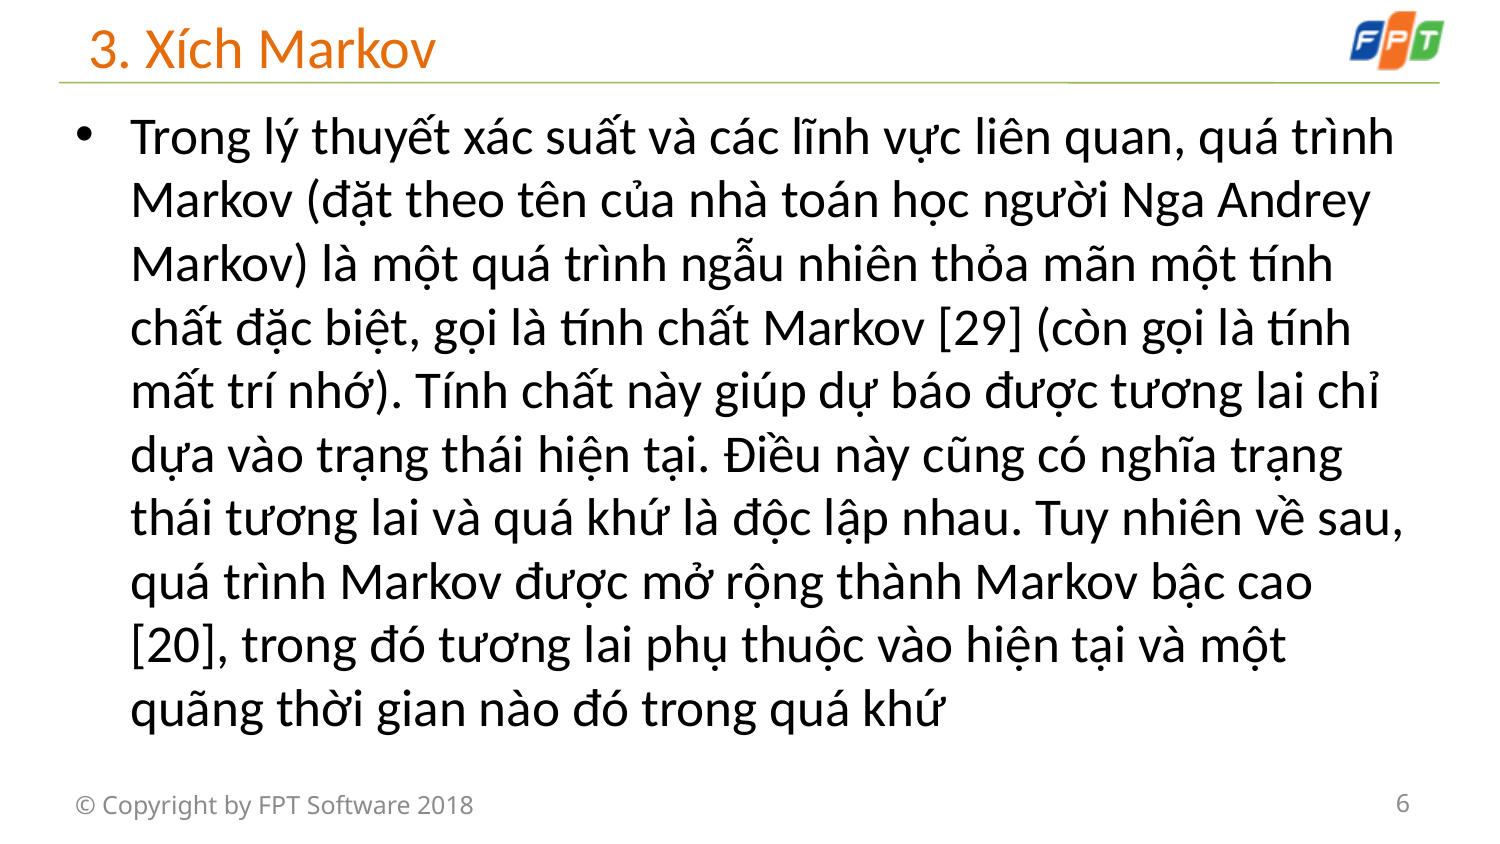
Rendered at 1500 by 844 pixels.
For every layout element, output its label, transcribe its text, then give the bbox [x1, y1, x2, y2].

title 3. Xích Markov [75, 18, 1425, 72]
slide_number 6 [1074, 782, 1425, 827]
list Trong lý thuyết xác suất và các lĩnh vực liên quan, quá trình Markov (đặt theo tên của nhà toán học người Nga Andrey Markov) là một quá trình ngẫu nhiên thỏa mãn một tính chất đặc biệt, gọi là tính chất Markov [29] (còn gọi là tính mất trí nhớ). Tính chất này giúp dự báo được tương lai chỉ dựa vào trạng thái hiện tại. Điều này cũng có nghĩa trạng thái tương lai và quá khứ là độc lập nhau. Tuy nhiên về sau, quá trình Markov được mở rộng thành Markov bậc cao [20], trong đó tương lai phụ thuộc vào hiện tại và một quãng thời gian nào đó trong quá khứ [75, 93, 1425, 754]
picture [1348, 10, 1446, 72]
footer © Copyright by FPT Software 2018 [75, 782, 550, 827]
